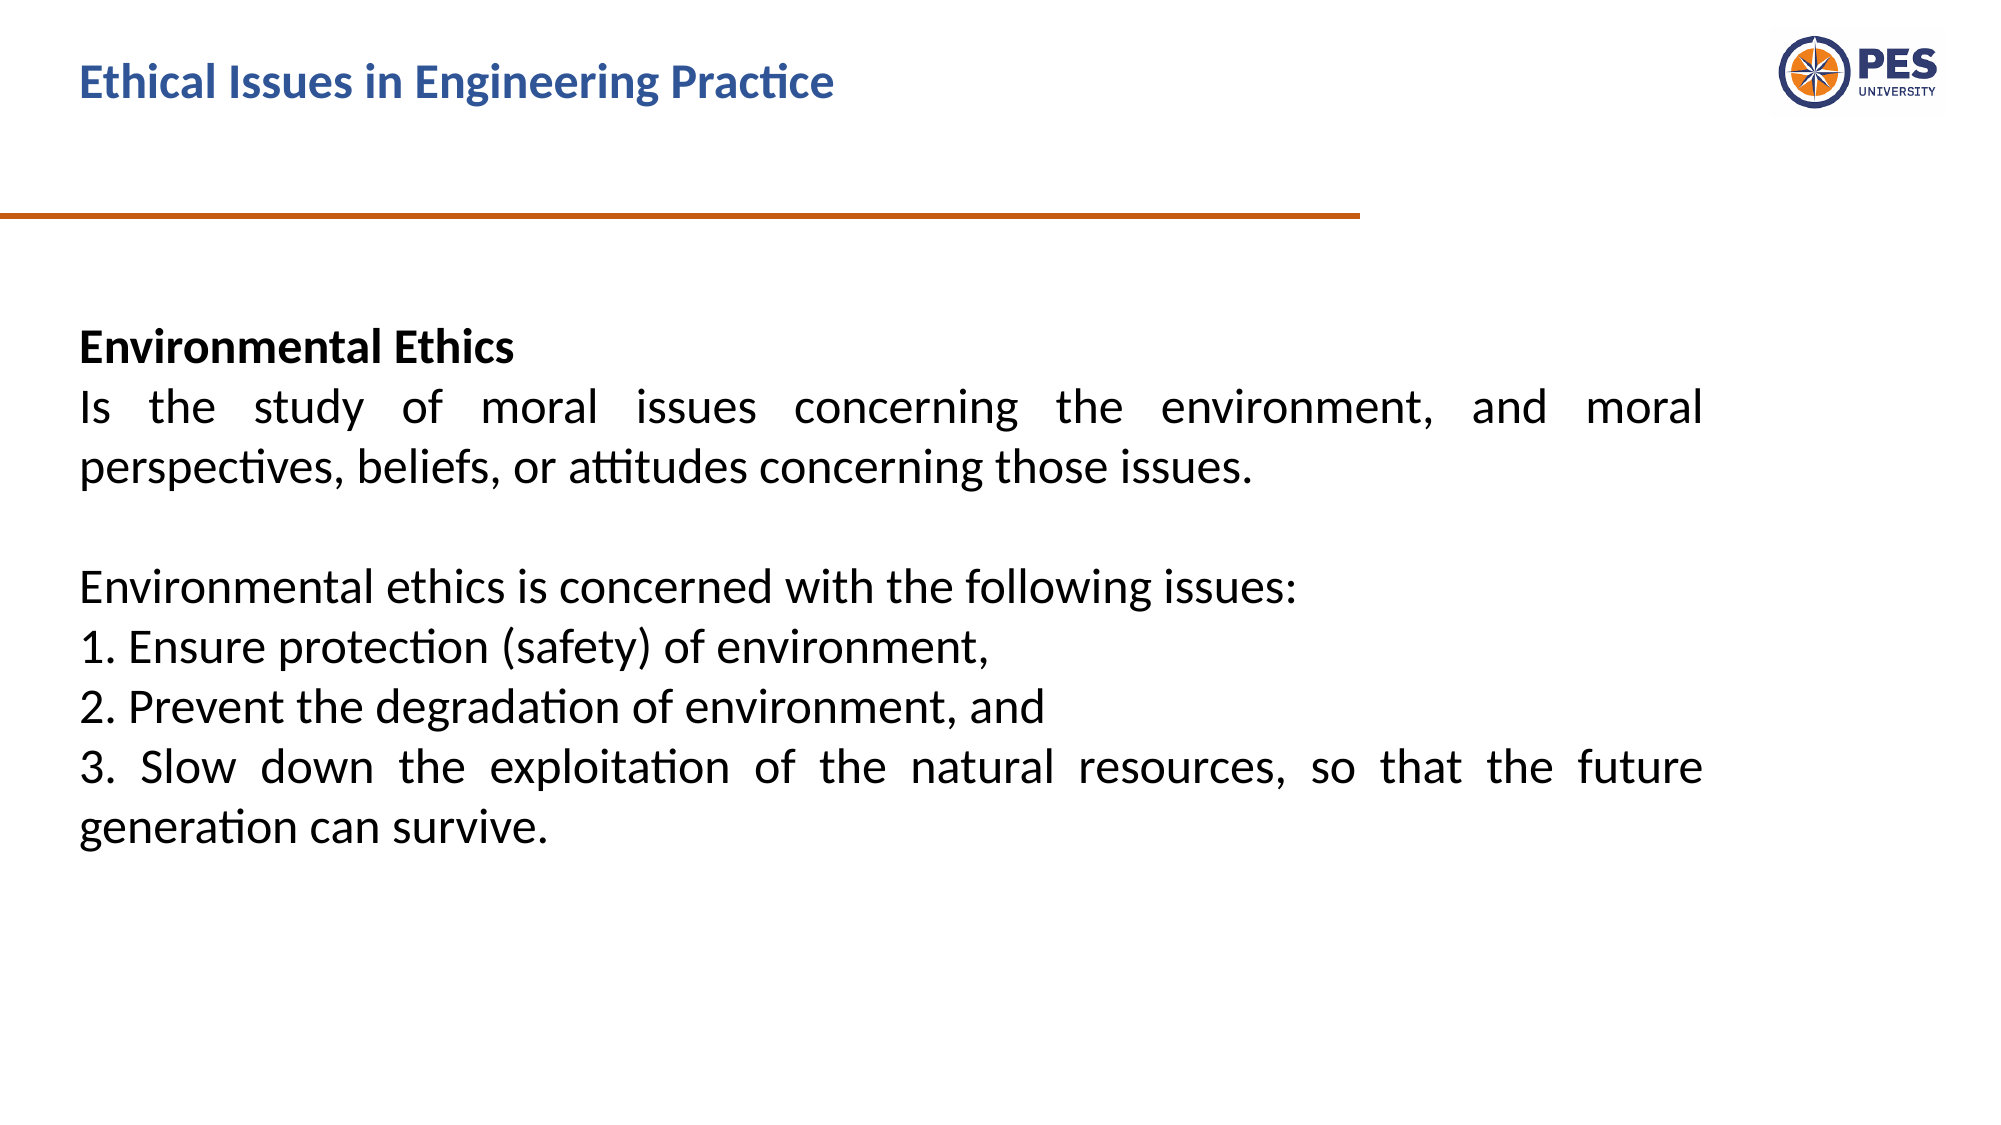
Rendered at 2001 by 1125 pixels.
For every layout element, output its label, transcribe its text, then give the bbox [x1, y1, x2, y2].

text_box Ethical Issues in Engineering Practice [64, 41, 1295, 117]
text_box Environmental Ethics Is the study of moral issues concerning the environment, and moral perspectives, beliefs, or attitudes concerning those issues. Environmental ethics is concerned with the following issues: 1. Ensure protection (safety) of environment, 2. Prevent the degradation of environment, and 3. Slow down the exploitation of the natural resources, so that the future generation can survive. [64, 306, 1720, 862]
picture [1770, 27, 1945, 118]
